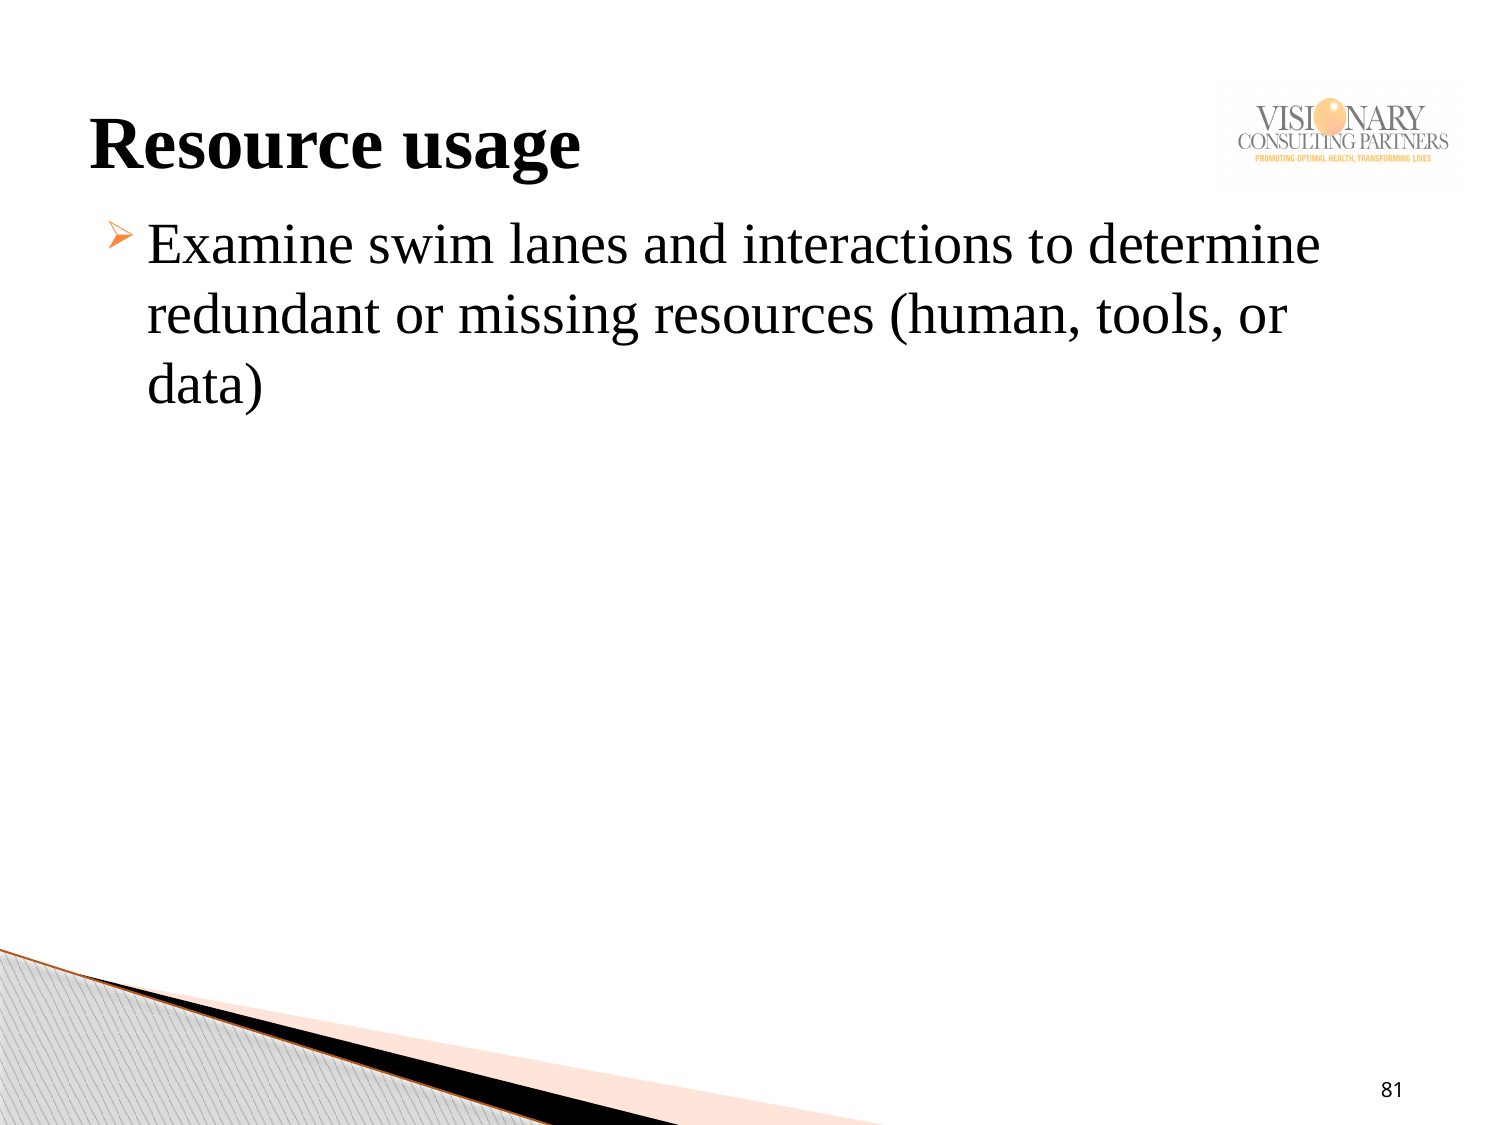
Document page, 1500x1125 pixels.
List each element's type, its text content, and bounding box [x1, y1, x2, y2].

list Examine swim lanes and interactions to determine redundant or missing resources (human, tools, or data) [72, 198, 1423, 960]
slide_number 81 [1362, 1076, 1423, 1113]
title Resource usage [75, 45, 1200, 233]
slide_number 26 [1212, 81, 1463, 194]
